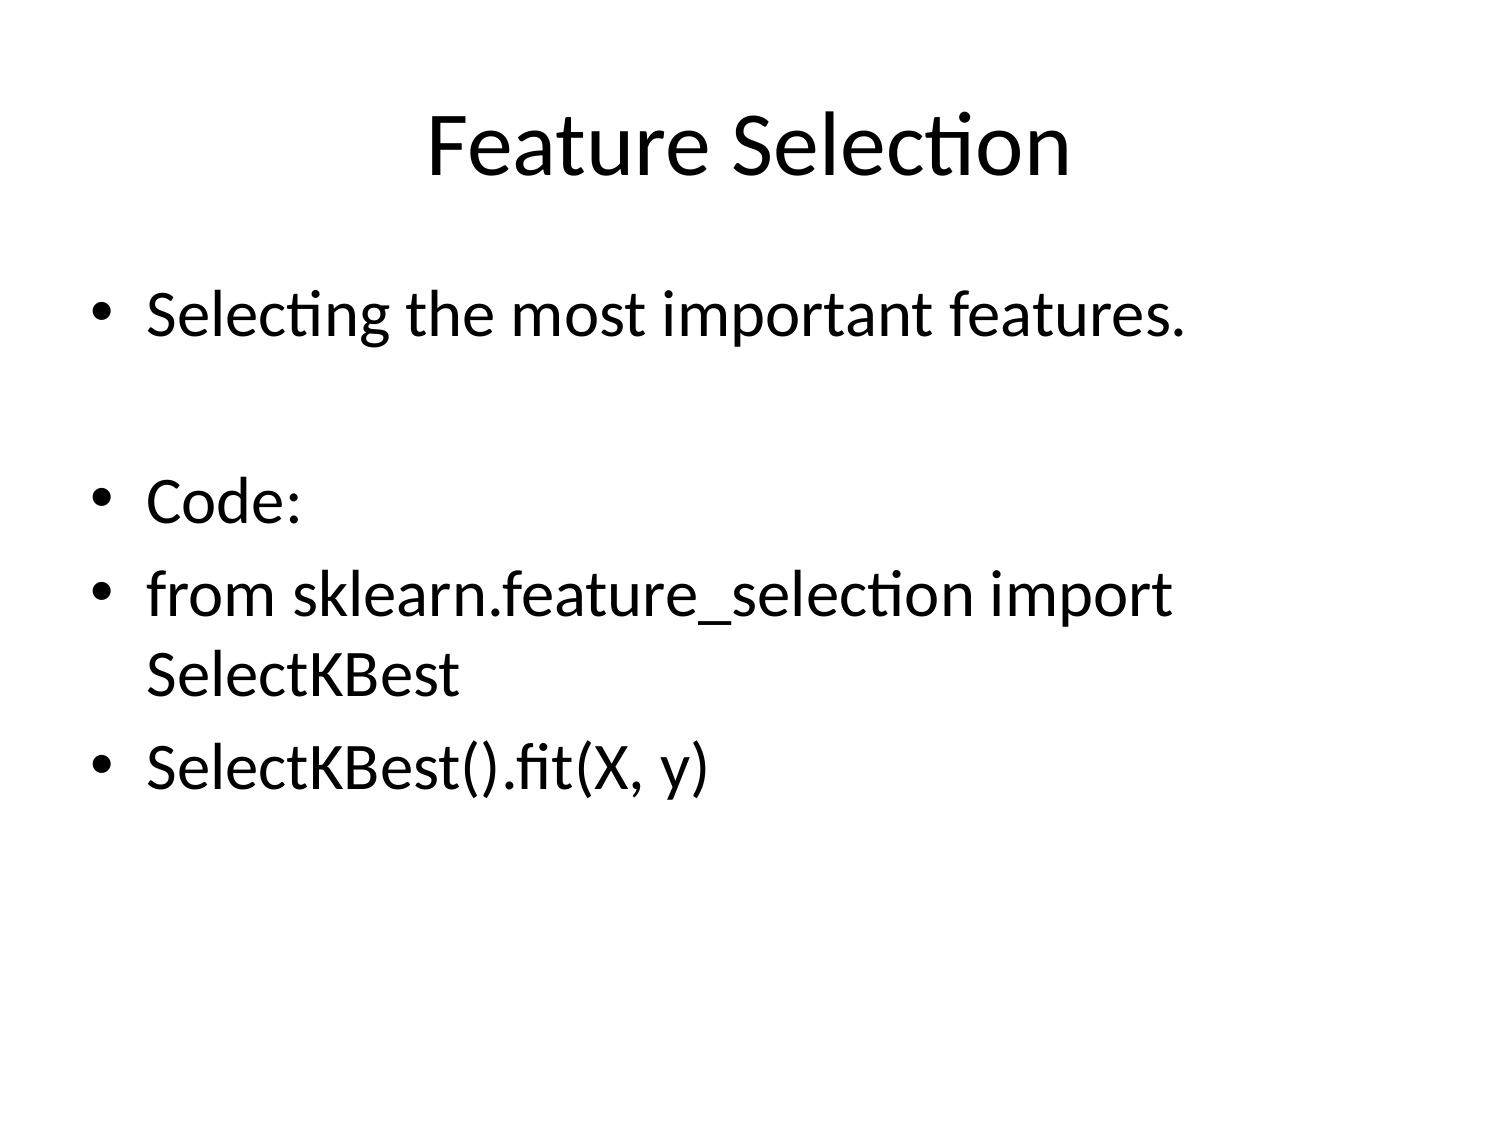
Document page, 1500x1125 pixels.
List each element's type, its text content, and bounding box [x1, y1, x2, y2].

list Selecting the most important features. Code: from sklearn.feature_selection import SelectKBest SelectKBest().fit(X, y) [75, 262, 1425, 1005]
title Feature Selection [75, 45, 1425, 233]
